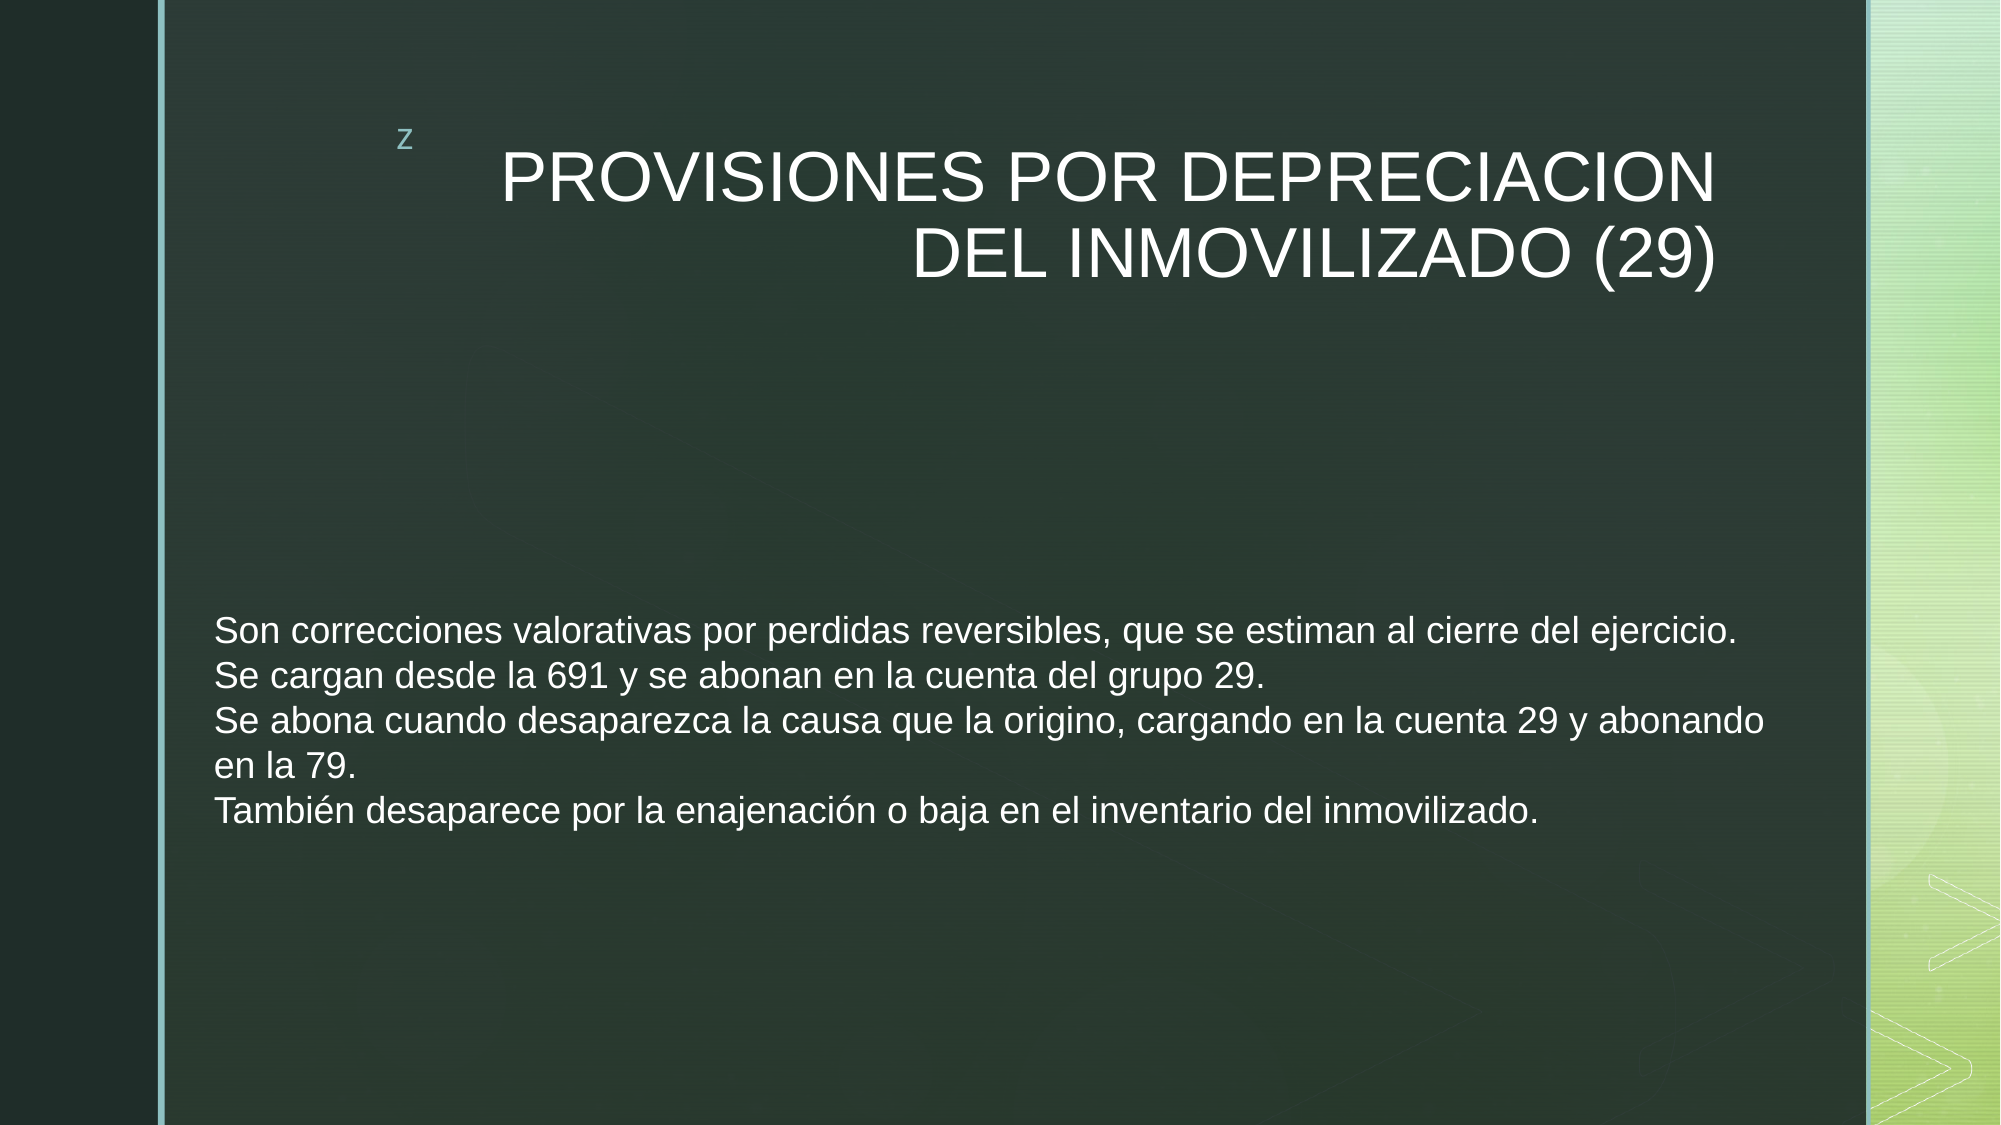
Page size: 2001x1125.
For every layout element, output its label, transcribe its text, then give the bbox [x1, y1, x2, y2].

text_box Son correcciones valorativas por perdidas reversibles, que se estiman al cierre del ejercicio. Se cargan desde la 691 y se abonan en la cuenta del grupo 29. Se abona cuando desaparezca la causa que la origino, cargando en la cuenta 29 y abonando en la 79. También desaparece por la enajenación o baja en el inventario del inmovilizado. [199, 598, 1780, 1125]
title PROVISIONES POR DEPRECIACION DEL INMOVILIZADO (29) [428, 132, 1734, 310]
picture [1871, 0, 2001, 1125]
